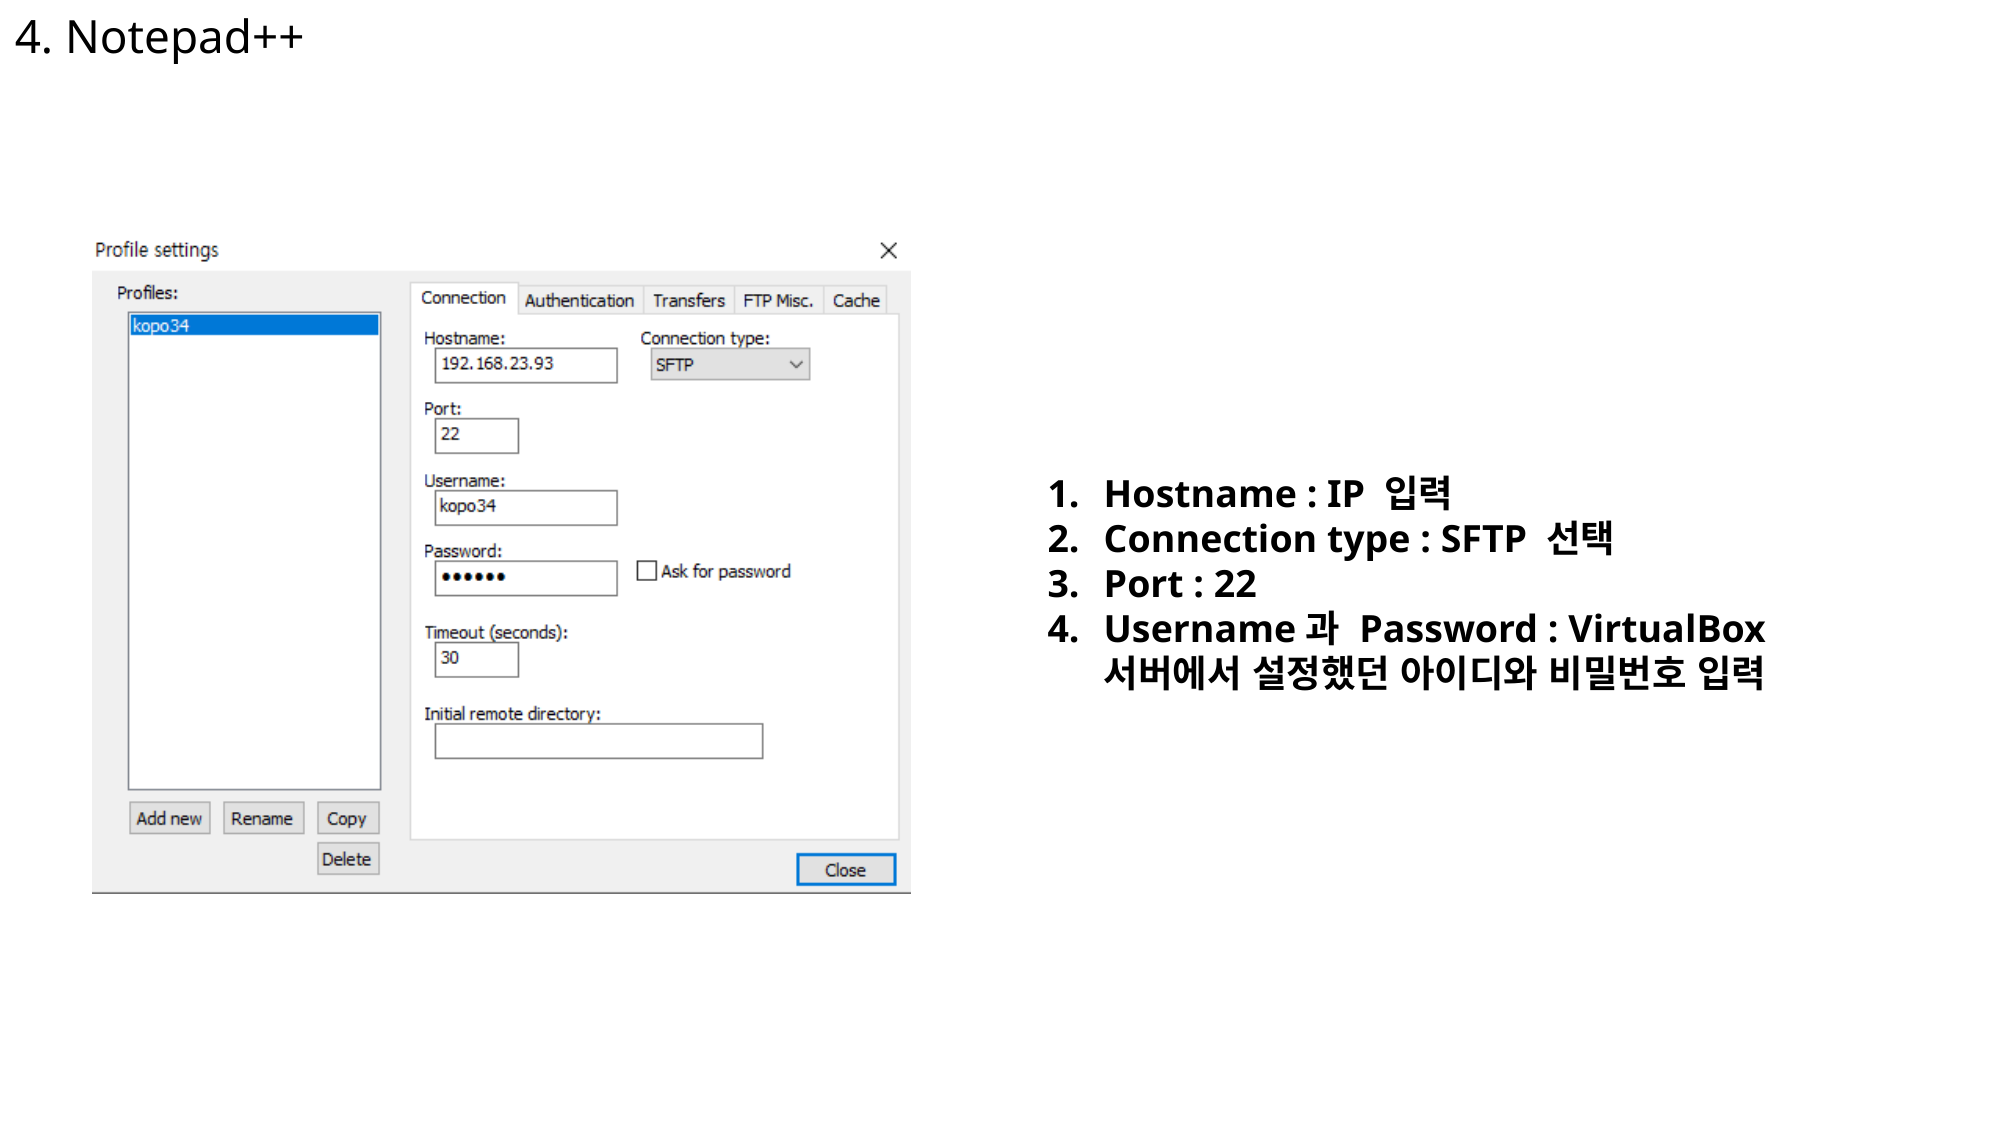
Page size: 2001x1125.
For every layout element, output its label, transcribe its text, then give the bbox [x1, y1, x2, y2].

picture [92, 232, 911, 894]
text_box Hostname : IP 입력 Connection type : SFTP 선택 Port : 22 Username과 Password : VirtualBox 서버에서 설정했던 아이디와 비밀번호 입력 [1032, 462, 1856, 703]
text_box 4. Notepad++ [0, 0, 773, 70]
